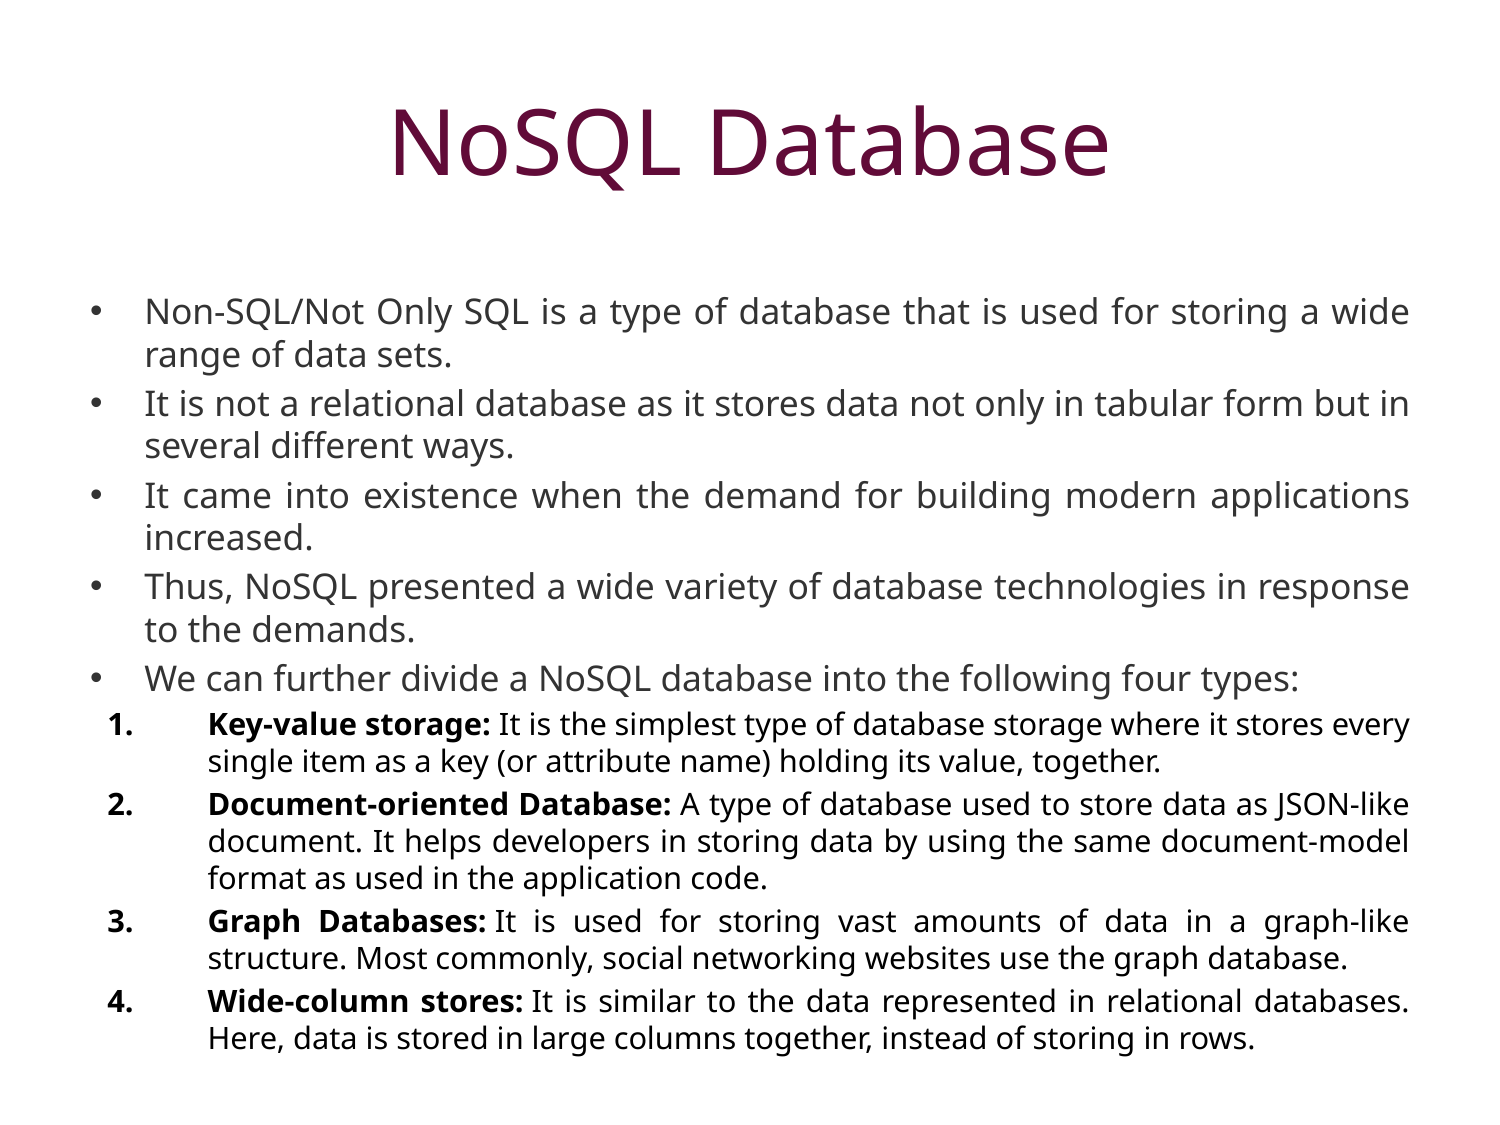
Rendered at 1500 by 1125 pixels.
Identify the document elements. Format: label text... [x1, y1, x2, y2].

title NoSQL Database [75, 45, 1425, 232]
list Non-SQL/Not Only SQL is a type of database that is used for storing a wide range of data sets. It is not a relational database as it stores data not only in tabular form but in several different ways. It came into existence when the demand for building modern applications increased. Thus, NoSQL presented a wide variety of database technologies in response to the demands. We can further divide a NoSQL database into the following four types: Key-value storage: It is the simplest type of database storage where it stores every single item as a key (or attribute name) holding its value, together. Document-oriented Database: A type of database used to store data as JSON-like document. It helps developers in storing data by using the same document-model format as used in the application code. Graph Databases: It is used for storing vast amounts of data in a graph-like structure. Most commonly, social networking websites use the graph database. Wide-column stores: It is similar to the data represented in relational databases. Here, data is stored in large columns together, instead of storing in rows. [75, 232, 1426, 1100]
